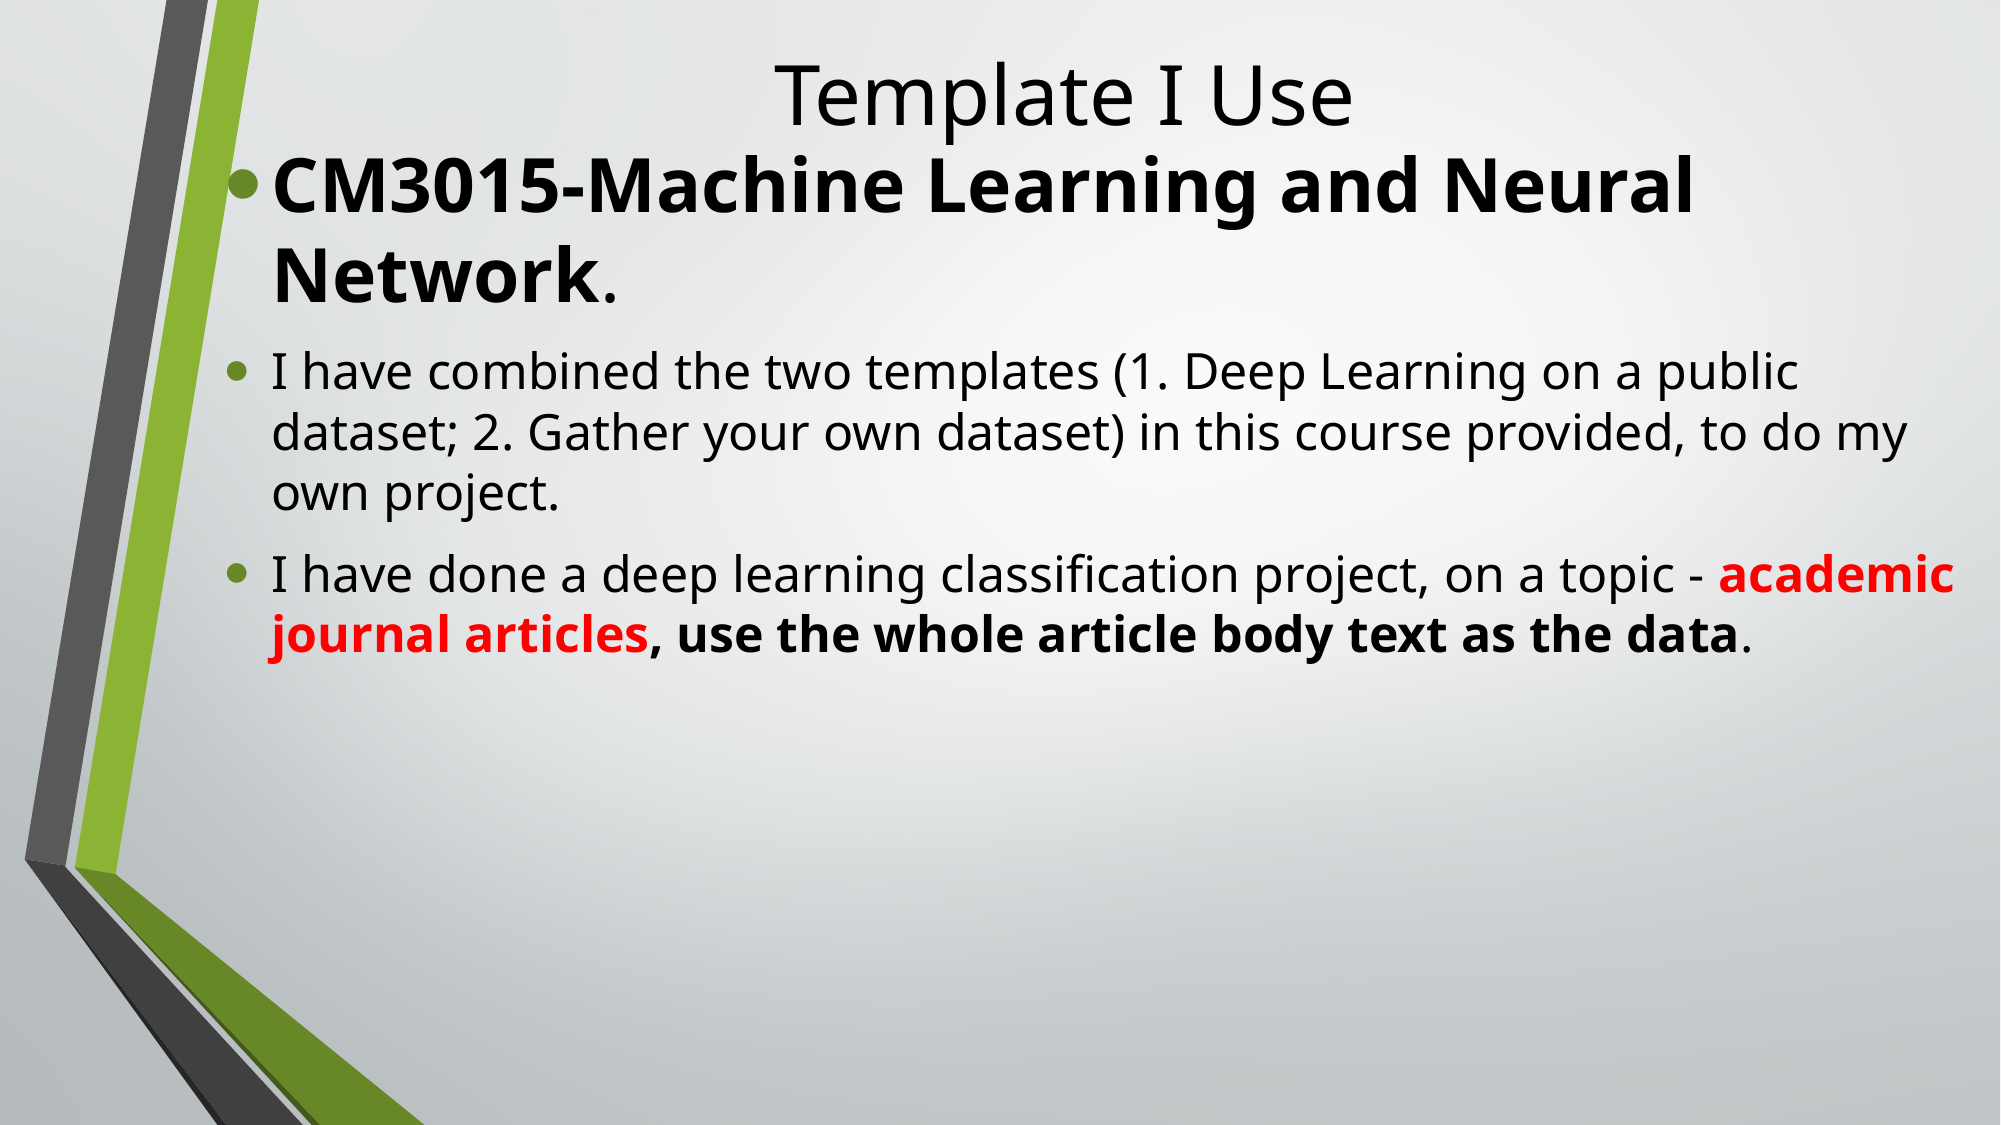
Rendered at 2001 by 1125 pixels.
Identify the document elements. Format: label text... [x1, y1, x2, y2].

list CM3015-Machine Learning and Neural Network. I have combined the two templates (1. Deep Learning on a public dataset; 2. Gather your own dataset) in this course provided, to do my own project. I have done a deep learning classification project, on a topic - academic journal articles, use the whole article body text as the data. [209, 161, 1981, 639]
title Template I Use [243, 21, 1887, 161]
